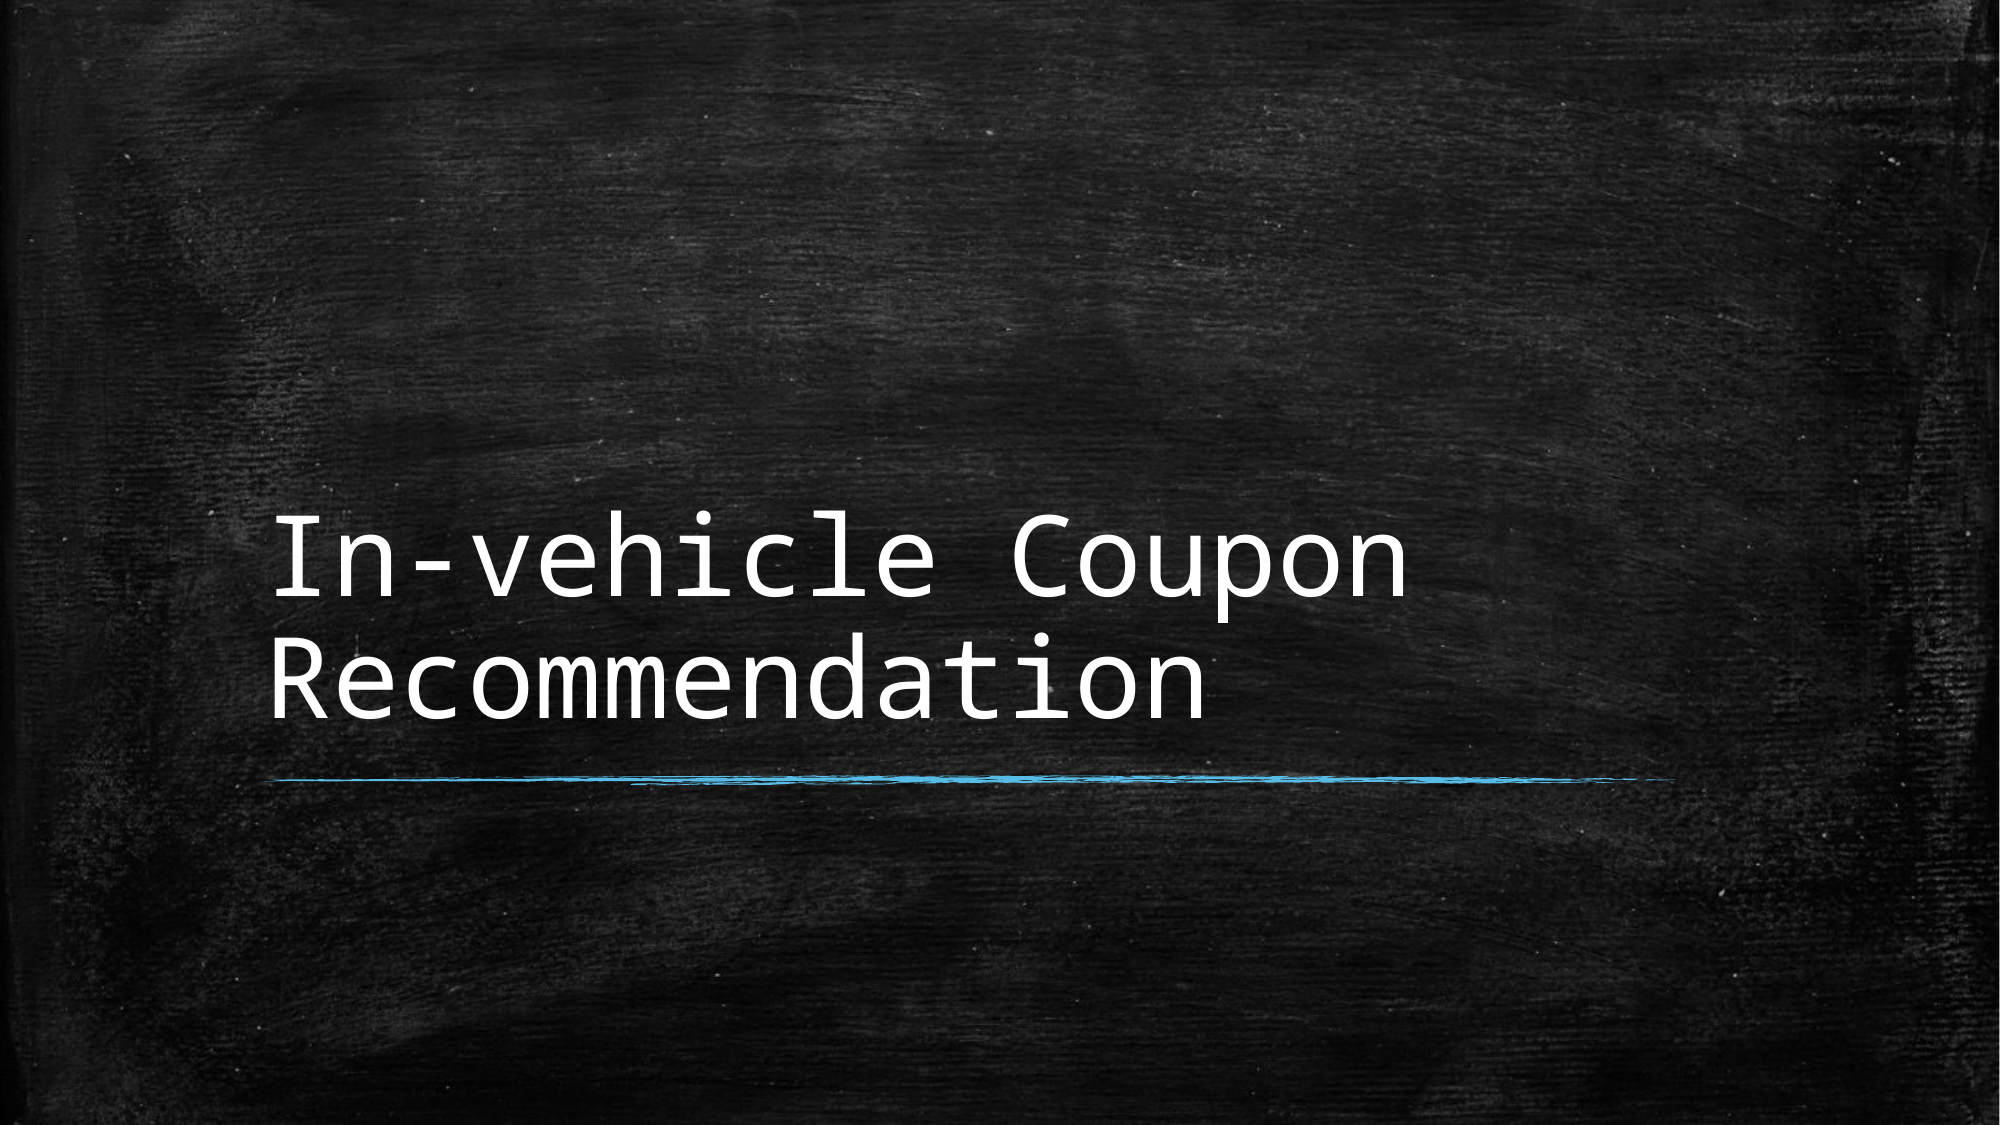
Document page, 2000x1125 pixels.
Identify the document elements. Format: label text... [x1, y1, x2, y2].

title In-vehicle Coupon Recommendation [249, 312, 1750, 750]
